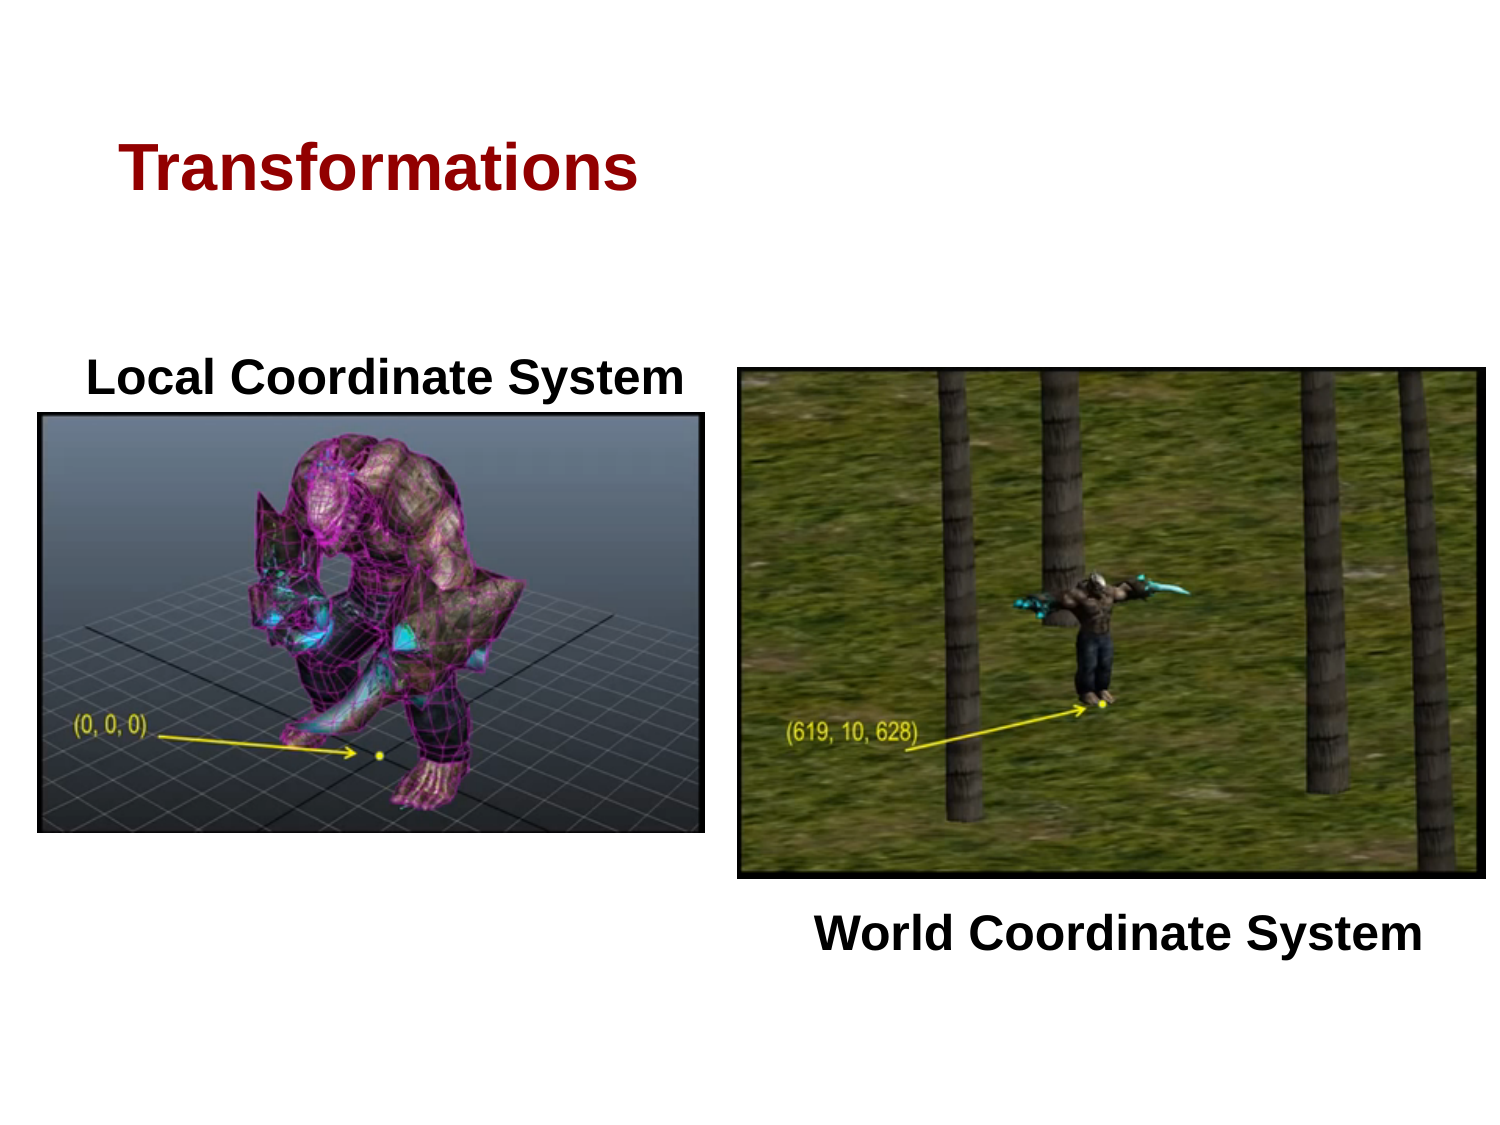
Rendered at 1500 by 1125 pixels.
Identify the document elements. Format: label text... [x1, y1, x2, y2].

picture [737, 367, 1486, 879]
text_box Local Coordinate System [70, 336, 701, 412]
text_box World Coordinate System [799, 892, 1439, 968]
picture [37, 412, 705, 833]
title Transformations [103, 59, 1397, 278]
